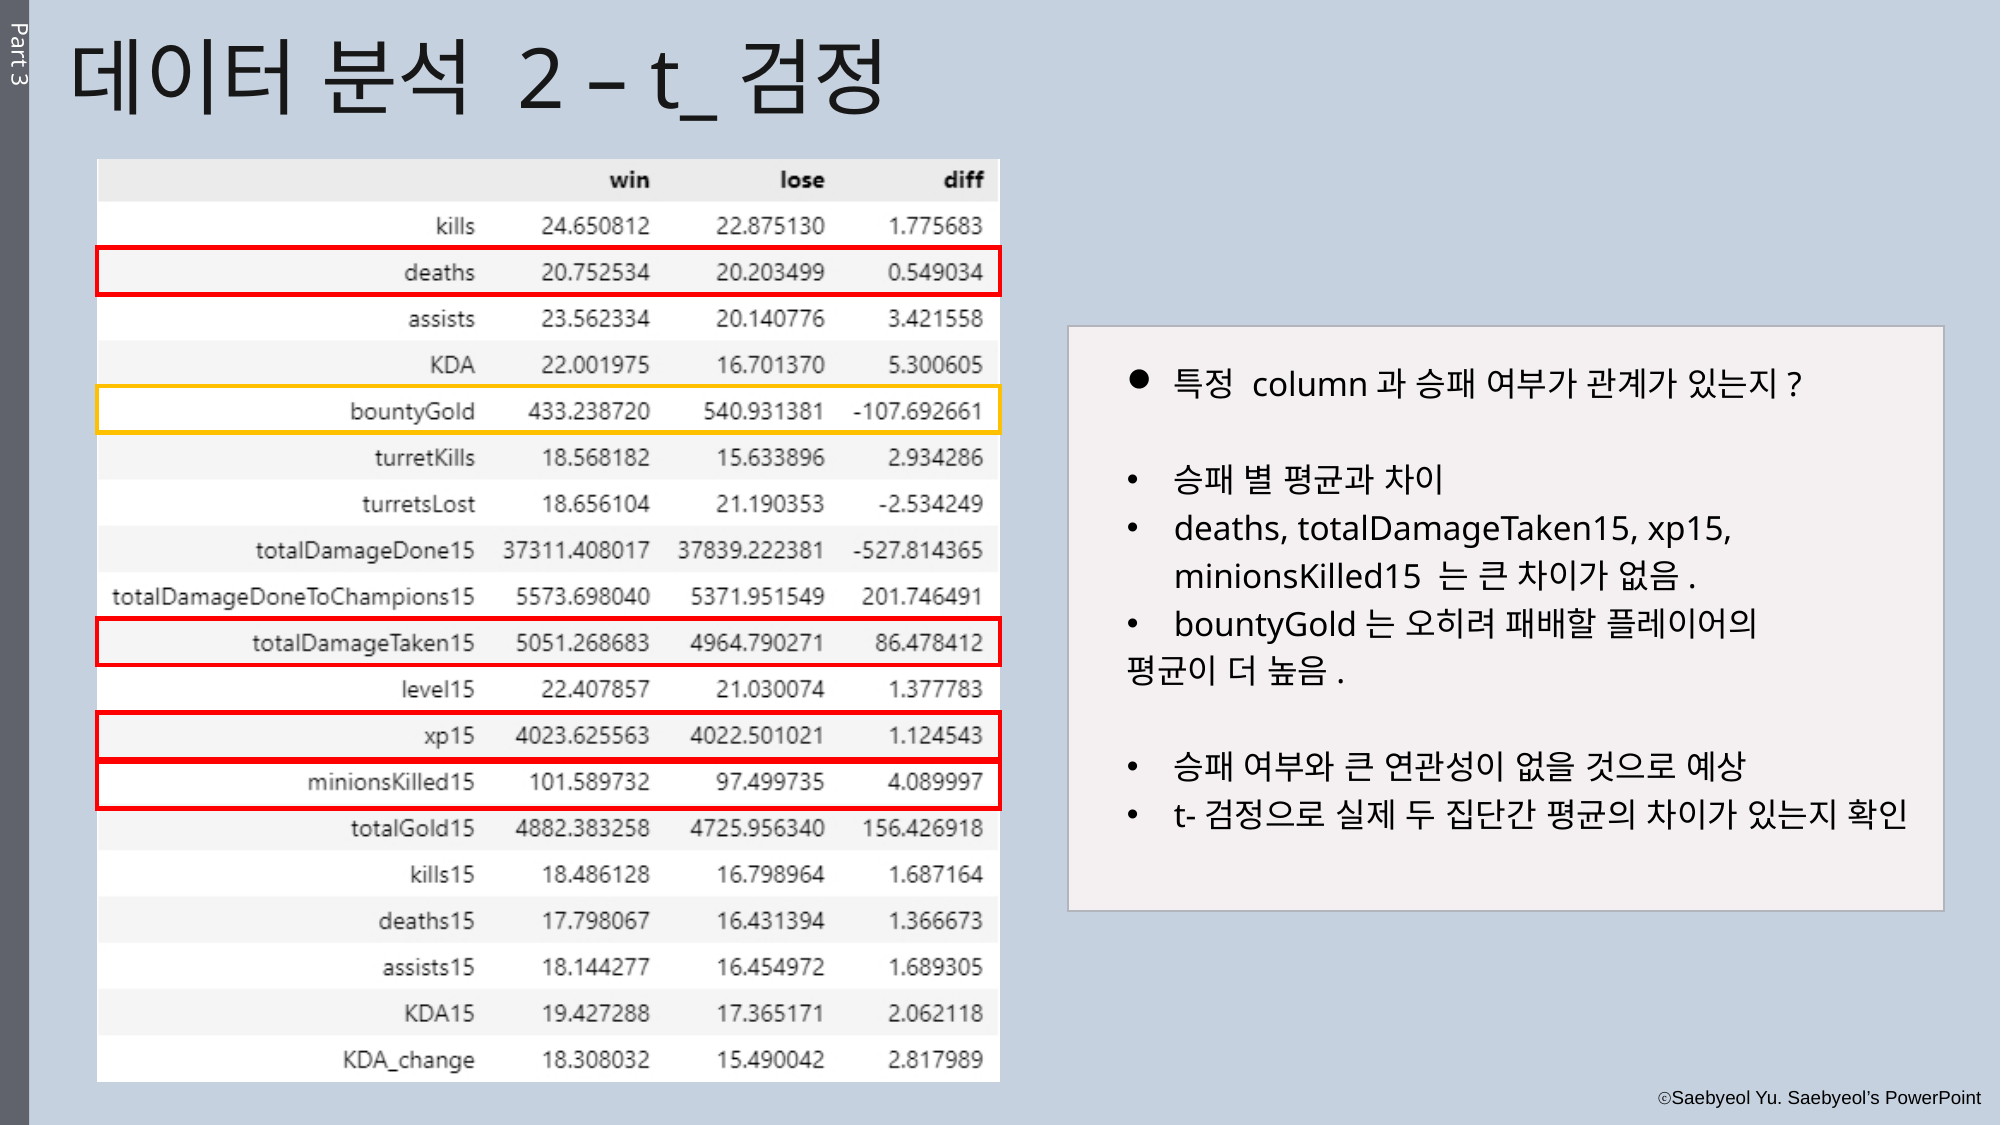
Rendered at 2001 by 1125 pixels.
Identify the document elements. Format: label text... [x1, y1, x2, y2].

text_box 특정 column과 승패 여부가 관계가 있는지? 승패 별 평균과 차이 deaths, totalDamageTaken15, xp15, minionsKilled15 는 큰 차이가 없음. bountyGold는 오히려 패배할 플레이어의 평균이 더 높음. 승패 여부와 큰 연관성이 없을 것으로 예상 t-검정으로 실제 두 집단간 평균의 차이가 있는지 확인 [1067, 325, 1945, 912]
text_box 데이터 분석 2 – t_검정 [54, 18, 1967, 133]
picture [96, 159, 1000, 1082]
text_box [0, 0, 42, 1125]
